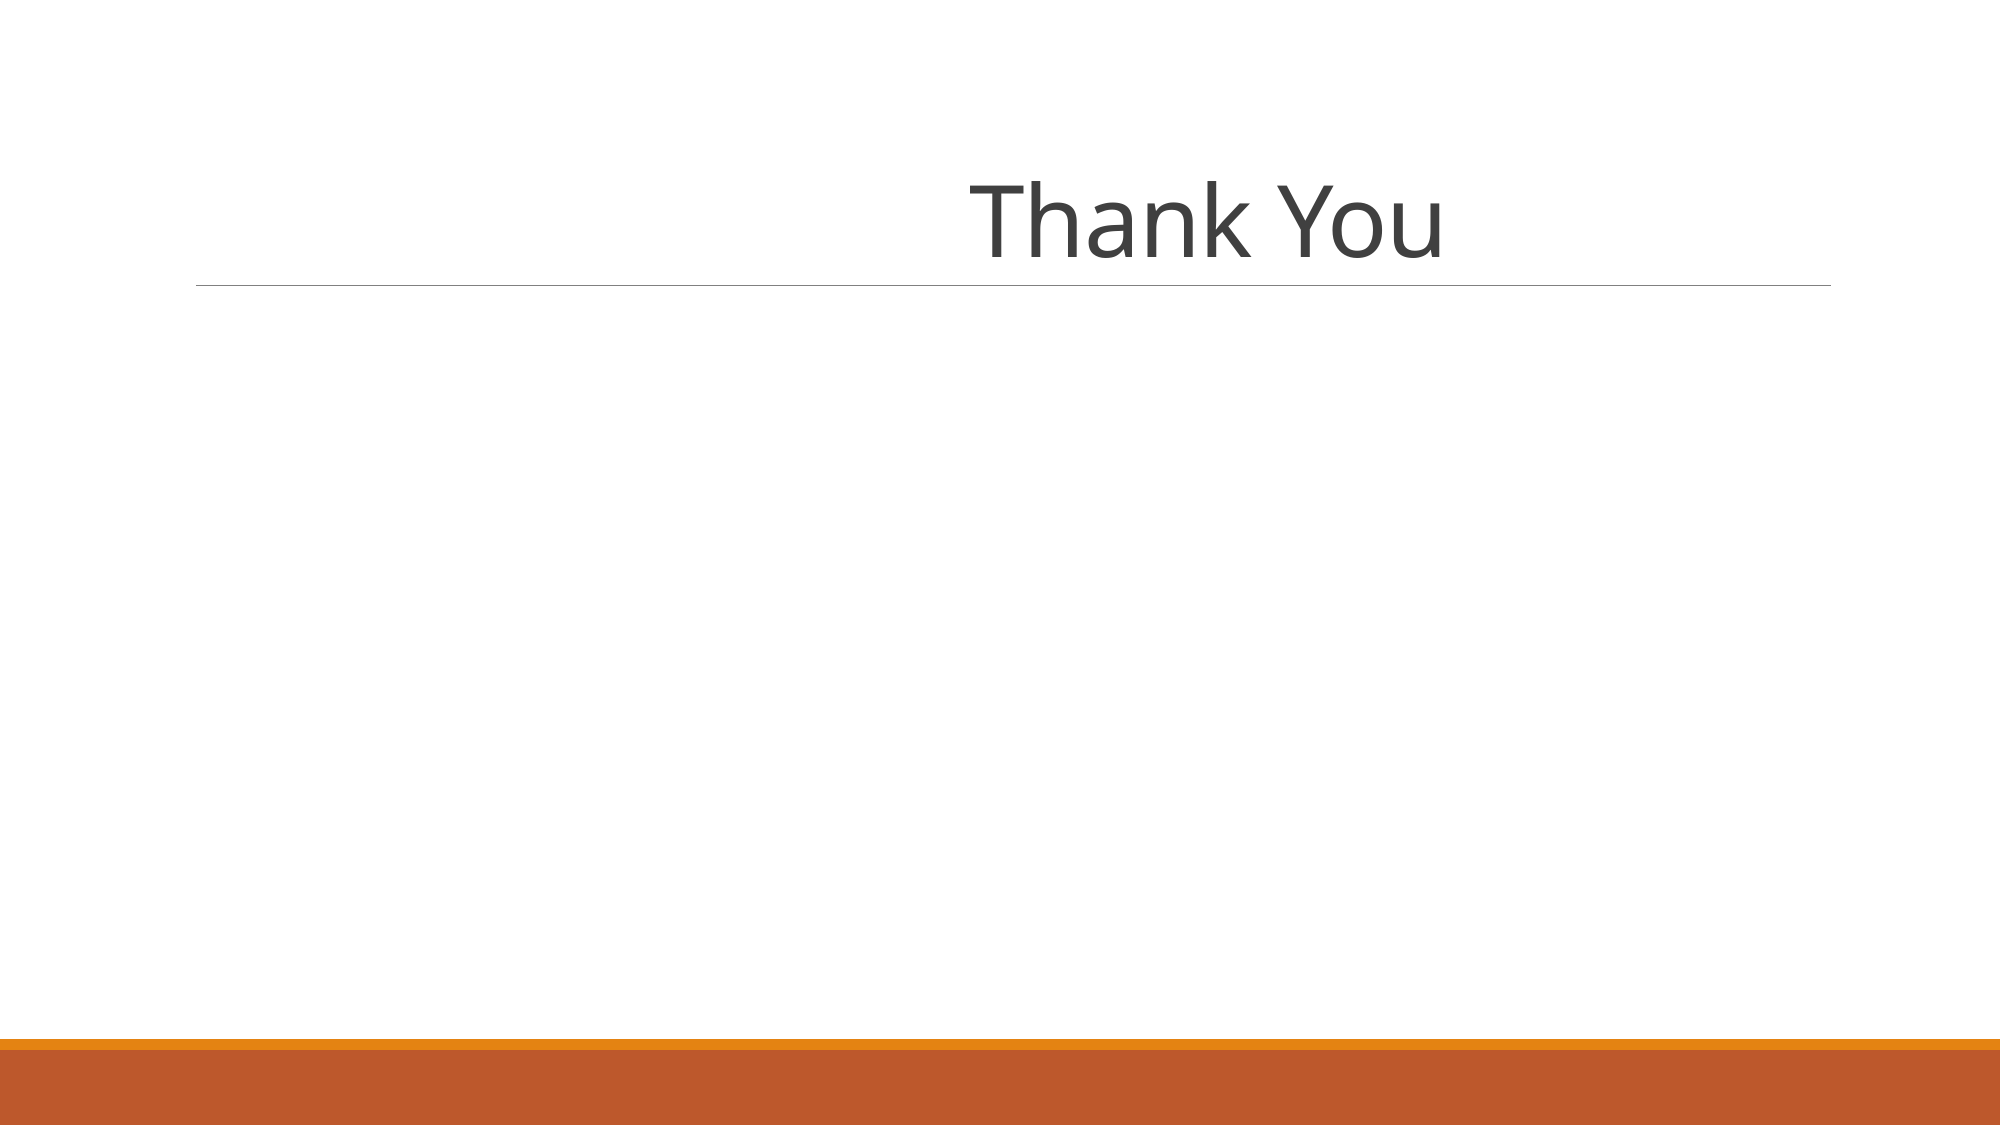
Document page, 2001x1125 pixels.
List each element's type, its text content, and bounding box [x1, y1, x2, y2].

title Thank You [180, 47, 1830, 285]
